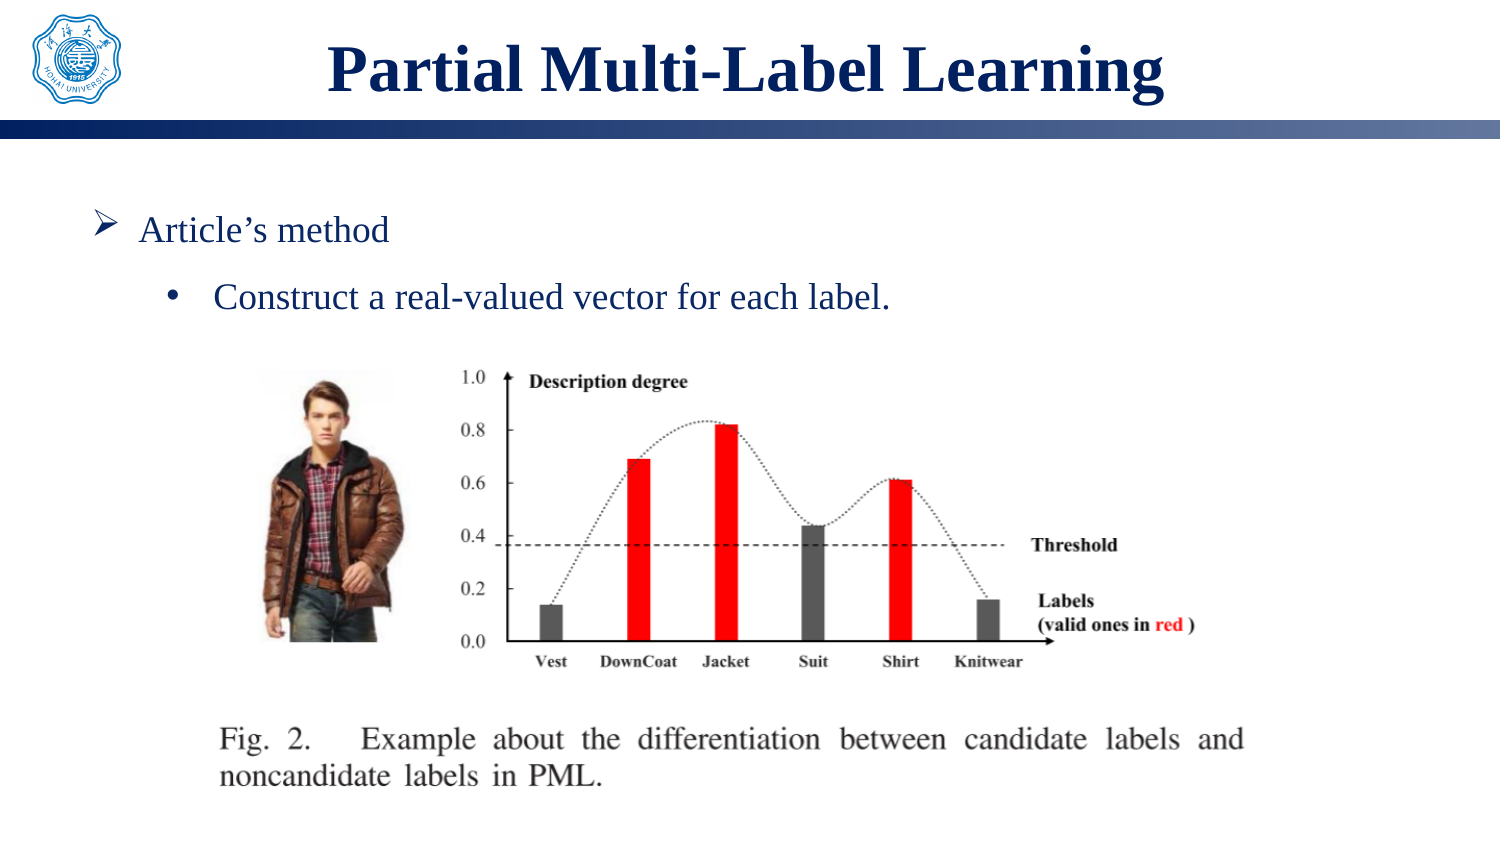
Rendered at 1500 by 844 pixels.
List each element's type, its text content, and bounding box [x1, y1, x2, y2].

picture [182, 338, 1261, 810]
title Partial Multi-Label Learning [11, 17, 1483, 112]
text_box Article’s method Construct a real-valued vector for each label. [76, 197, 1447, 325]
picture [29, 11, 124, 17]
